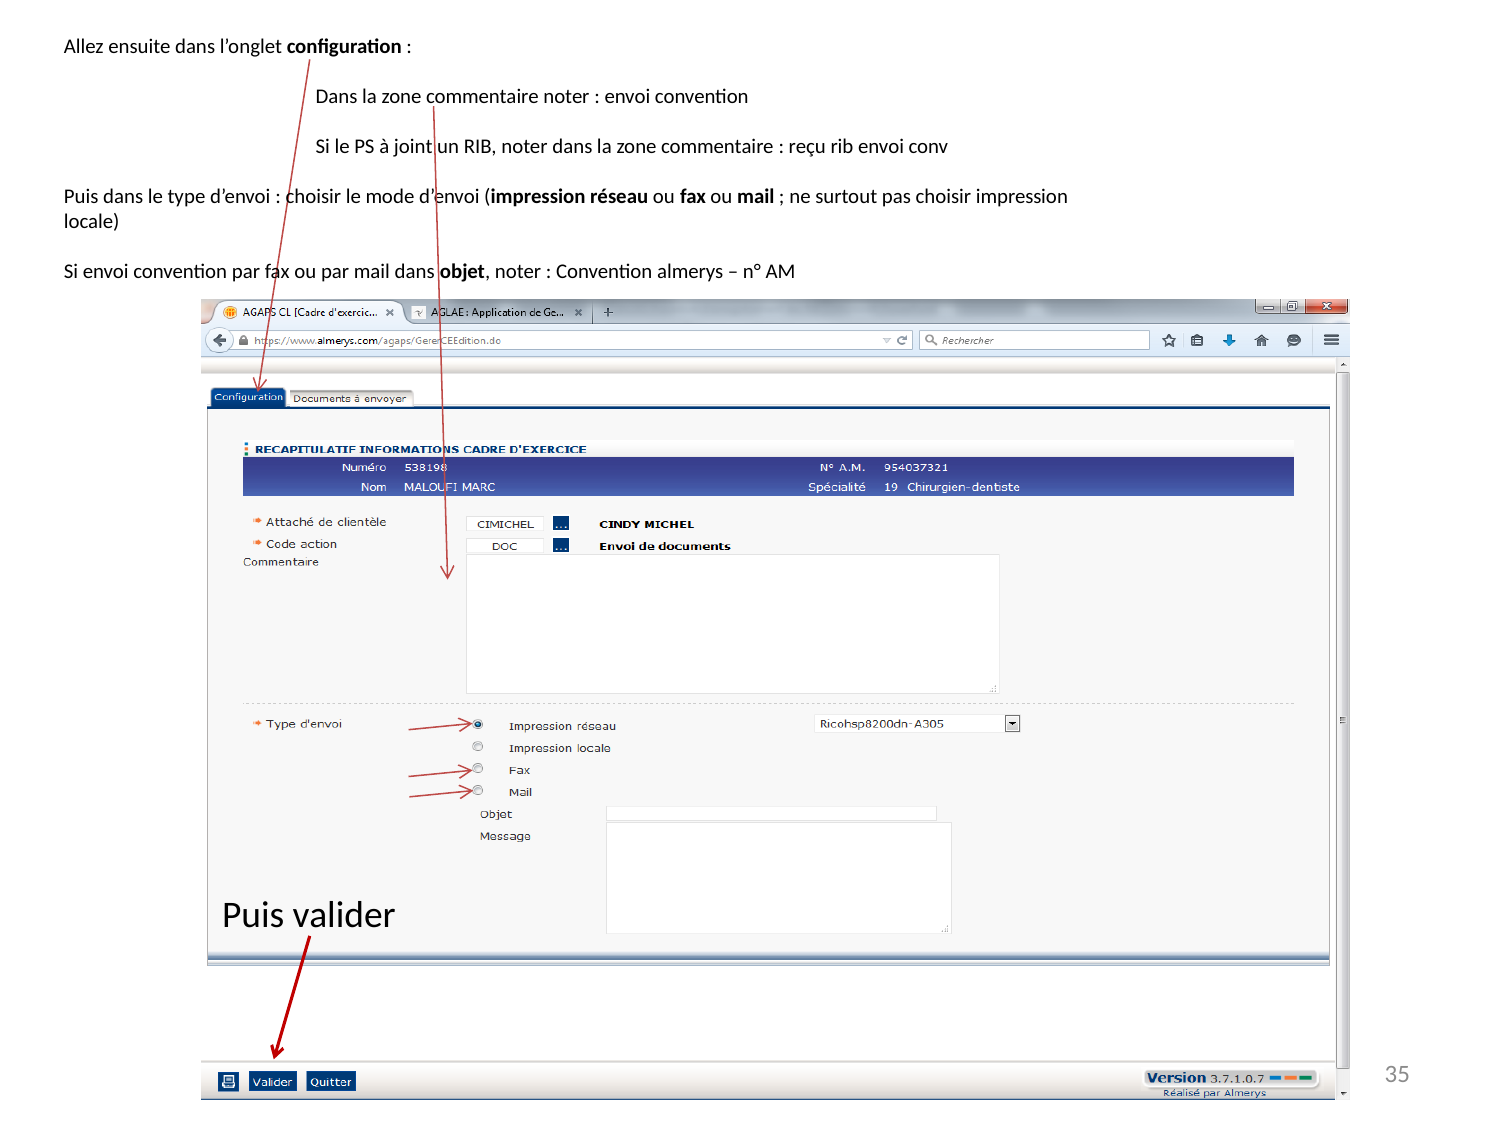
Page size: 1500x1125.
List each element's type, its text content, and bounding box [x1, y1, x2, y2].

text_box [48, 24, 1351, 1101]
slide_number 35 [1354, 1042, 1425, 1103]
